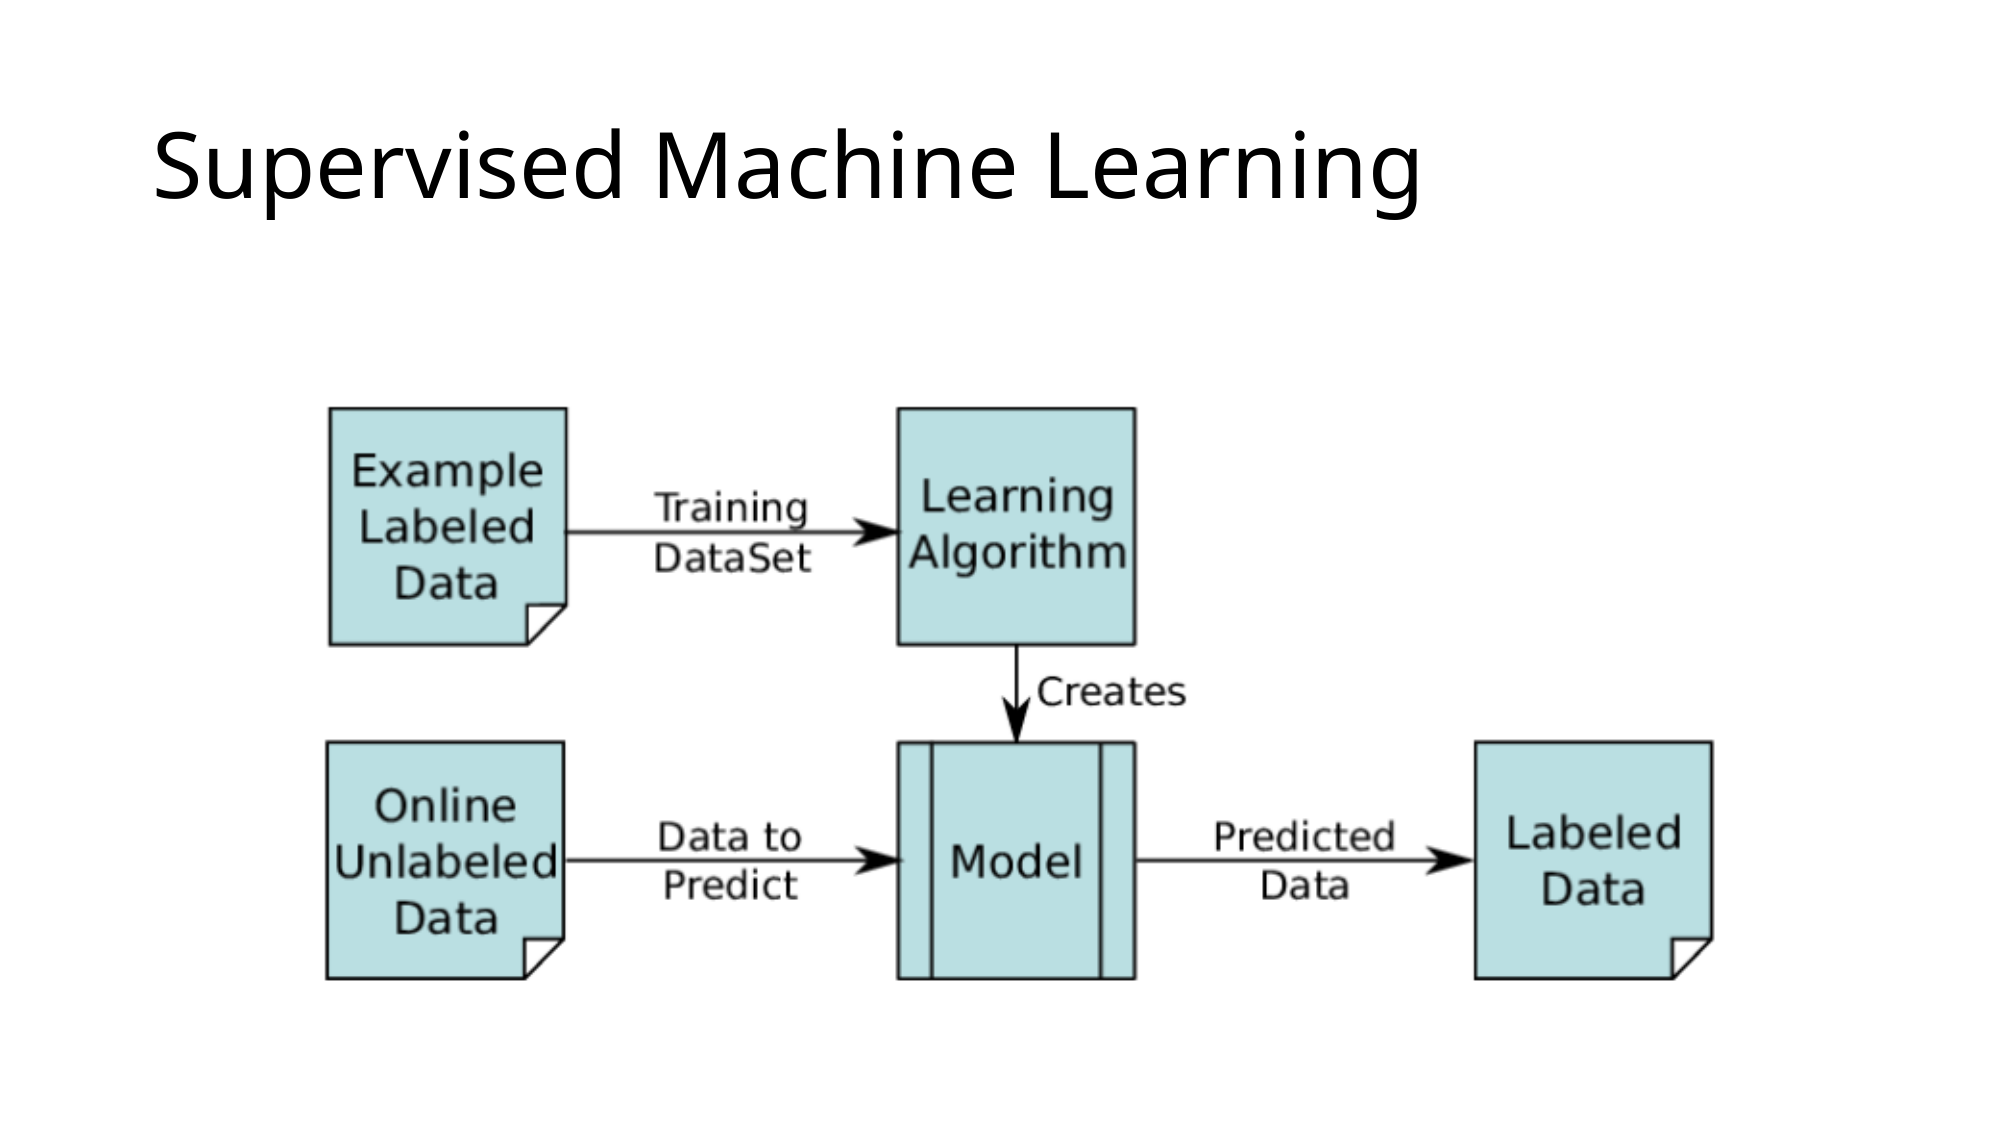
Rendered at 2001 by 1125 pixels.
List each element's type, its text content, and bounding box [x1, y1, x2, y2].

title Supervised Machine Learning [137, 59, 1863, 278]
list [314, 396, 1732, 1000]
